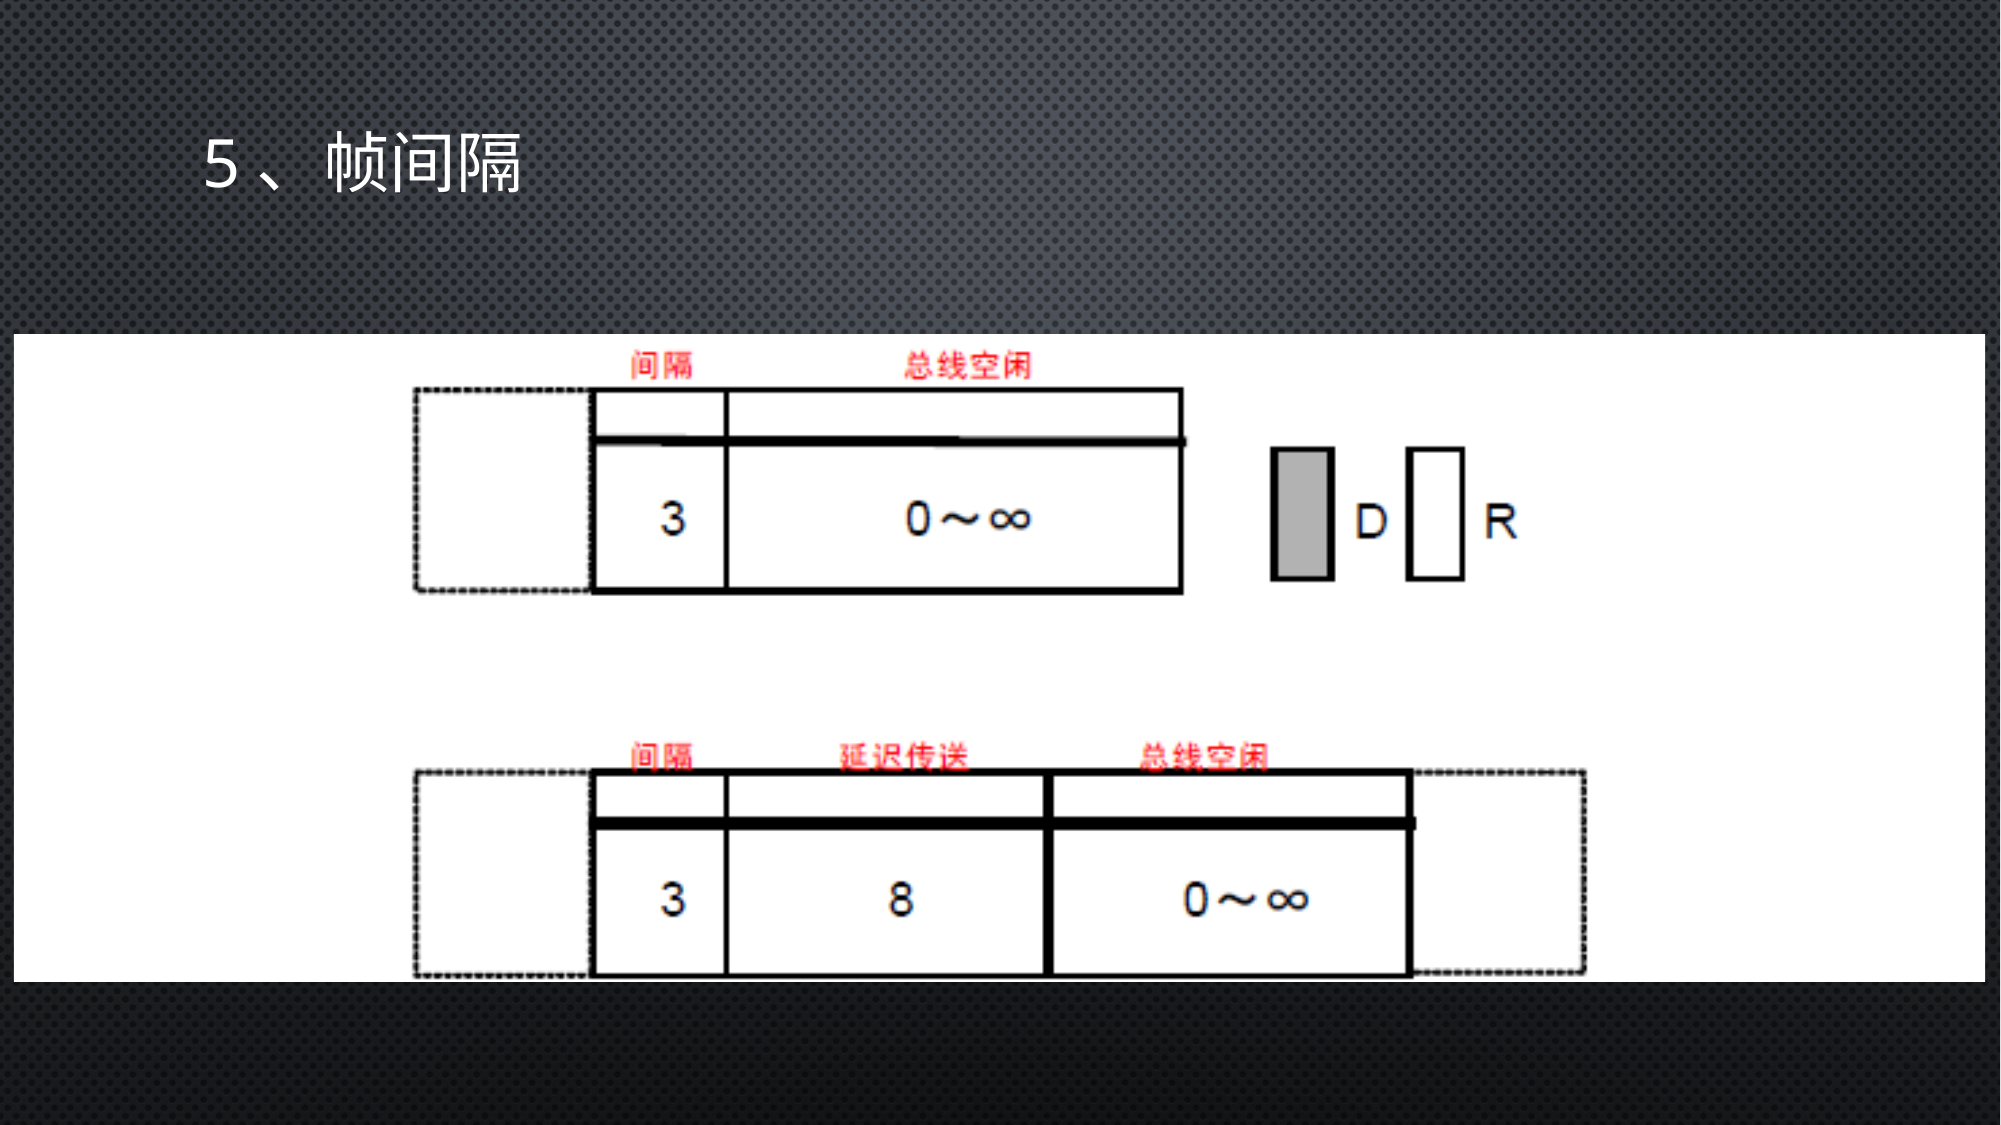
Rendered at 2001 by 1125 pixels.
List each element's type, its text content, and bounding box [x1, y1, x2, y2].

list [13, 333, 1986, 982]
title 5、帧间隔 [187, 99, 1813, 221]
